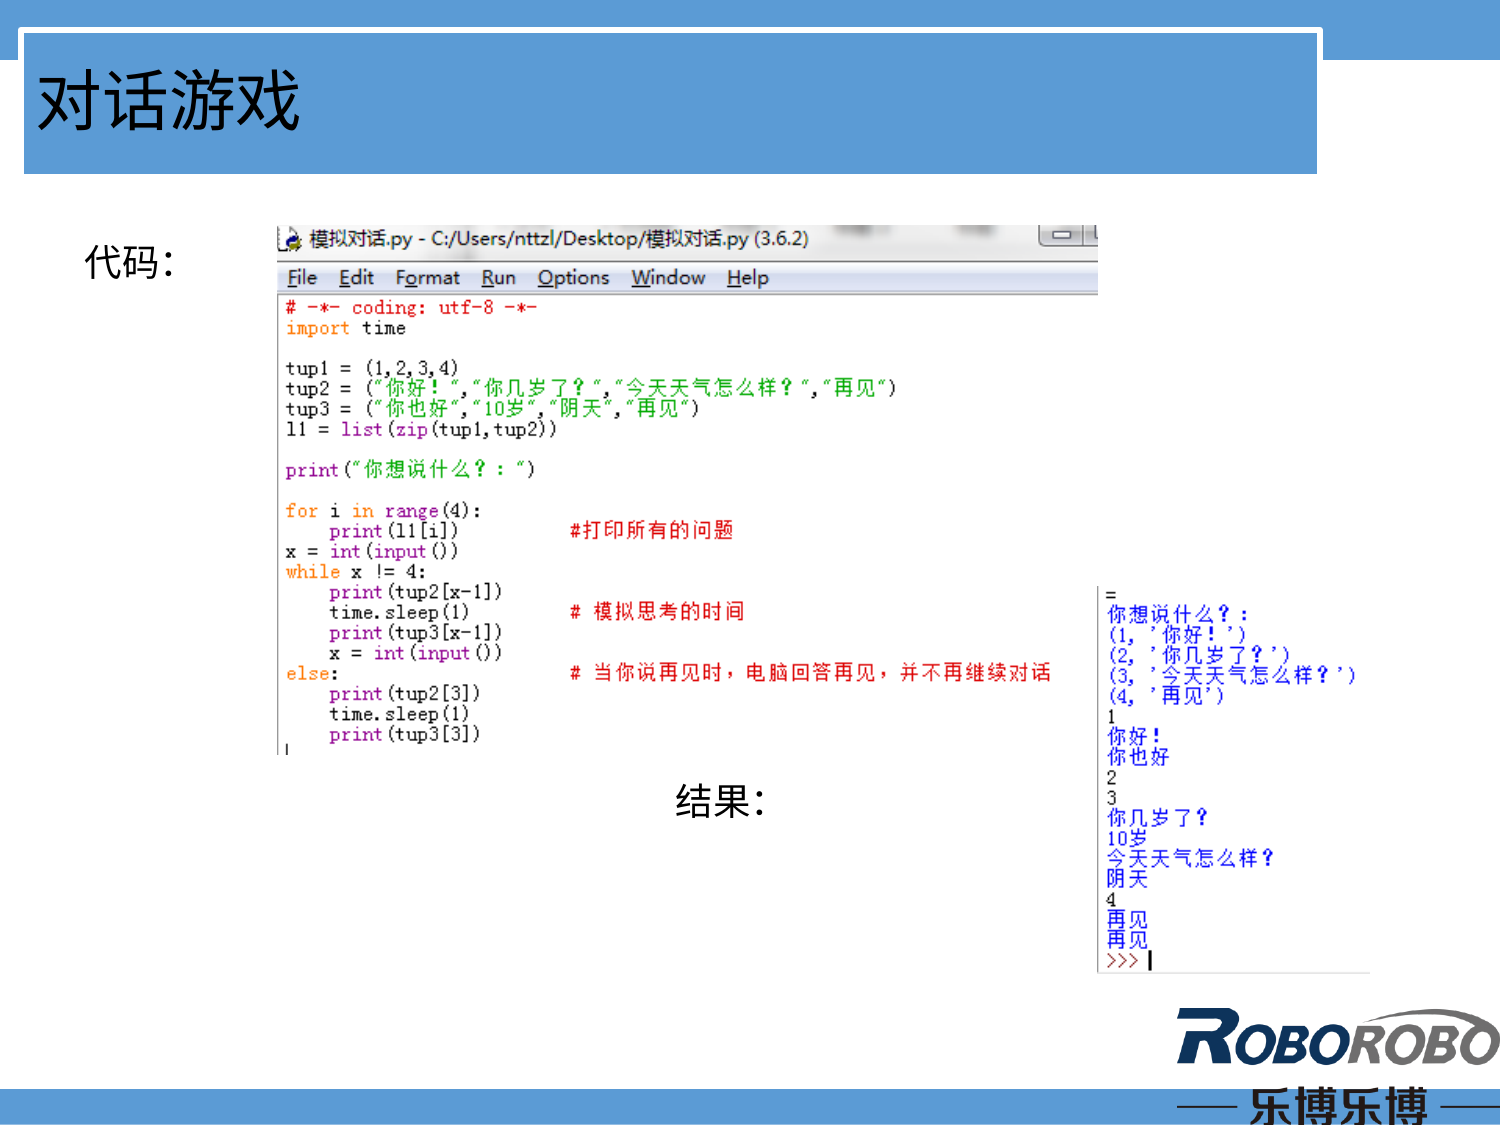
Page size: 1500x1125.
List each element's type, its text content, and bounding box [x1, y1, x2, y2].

picture [1177, 1008, 1500, 1125]
title 对话游戏 [18, 27, 1323, 181]
text_box 结果： [660, 775, 1033, 874]
picture [277, 225, 1370, 974]
text_box 代码： [69, 236, 277, 335]
